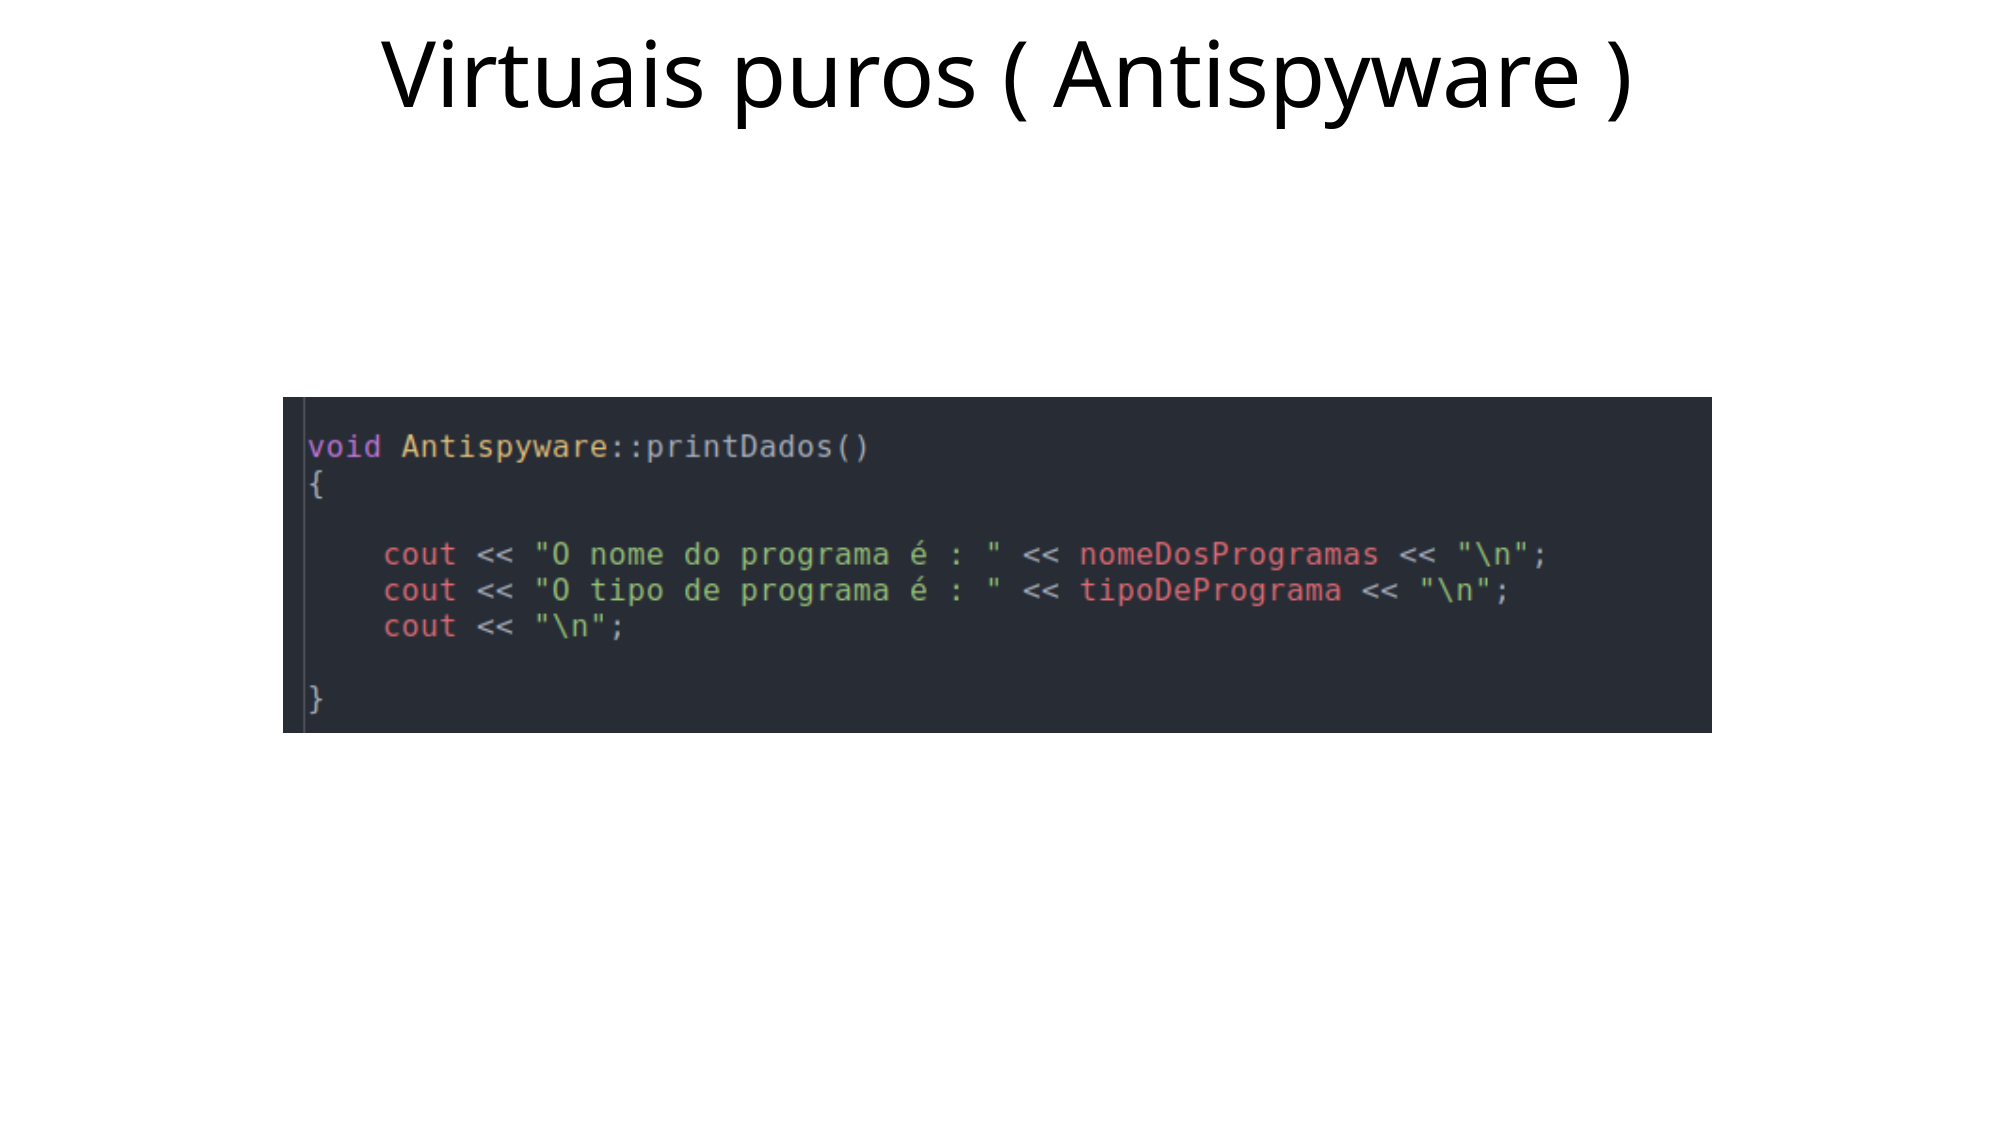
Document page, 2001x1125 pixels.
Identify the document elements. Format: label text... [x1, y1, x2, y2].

text_box Virtuais puros ( Antispyware ) [141, 23, 1851, 241]
picture [283, 397, 1712, 733]
